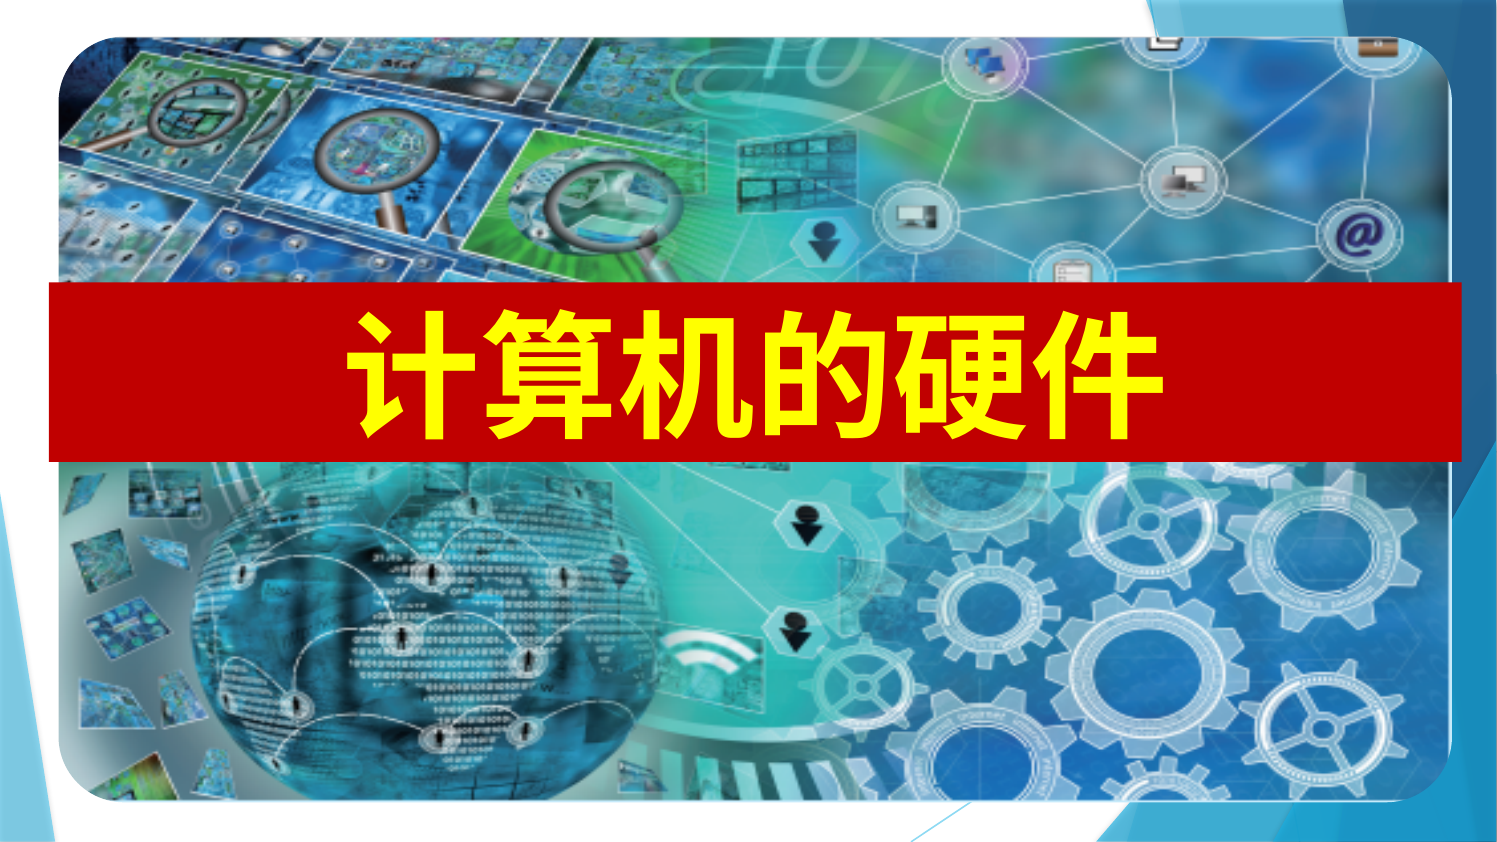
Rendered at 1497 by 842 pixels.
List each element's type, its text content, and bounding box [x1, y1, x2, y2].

text_box 计算机的硬件 [1458, 282, 1462, 462]
picture [57, 36, 1453, 803]
text_box 计算机的硬件 [48, 282, 53, 462]
